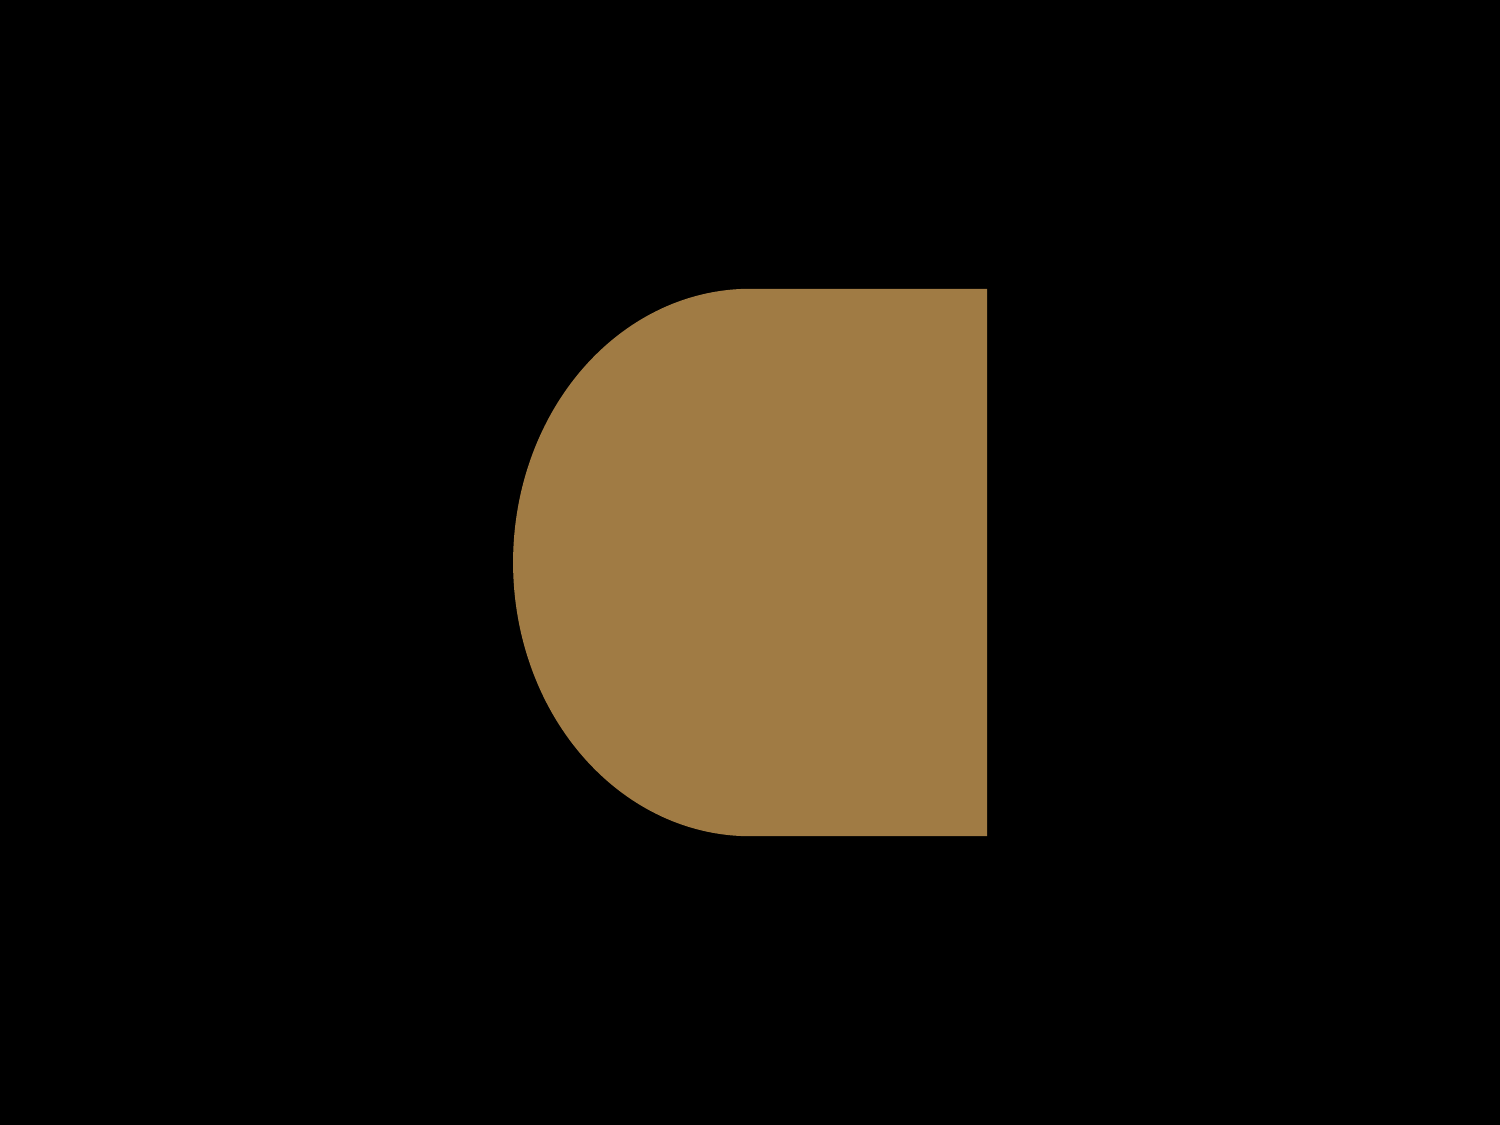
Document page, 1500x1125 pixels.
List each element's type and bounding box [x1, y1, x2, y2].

text_box [512, 287, 989, 838]
